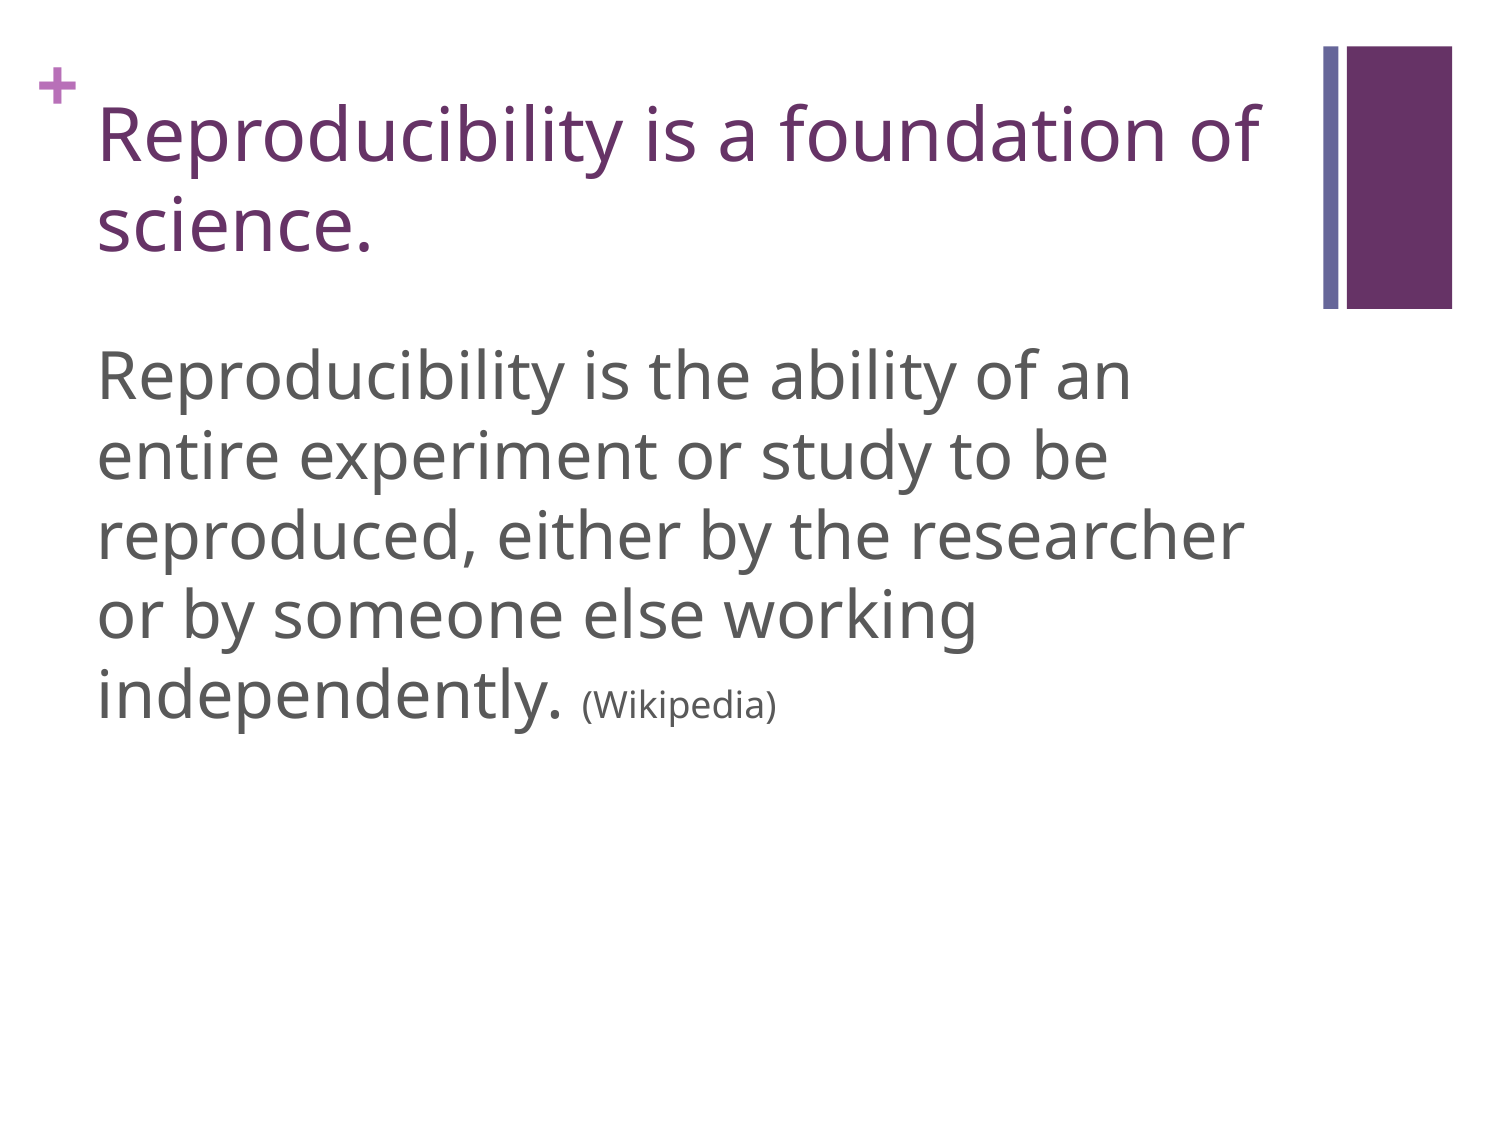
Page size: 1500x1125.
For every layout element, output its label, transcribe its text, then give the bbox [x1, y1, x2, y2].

title Reproducibility is a foundation of science. [81, 79, 1322, 263]
list Reproducibility is the ability of an entire experiment or study to be reproduced, either by the researcher or by someone else working independently. (Wikipedia) [81, 324, 1322, 1005]
